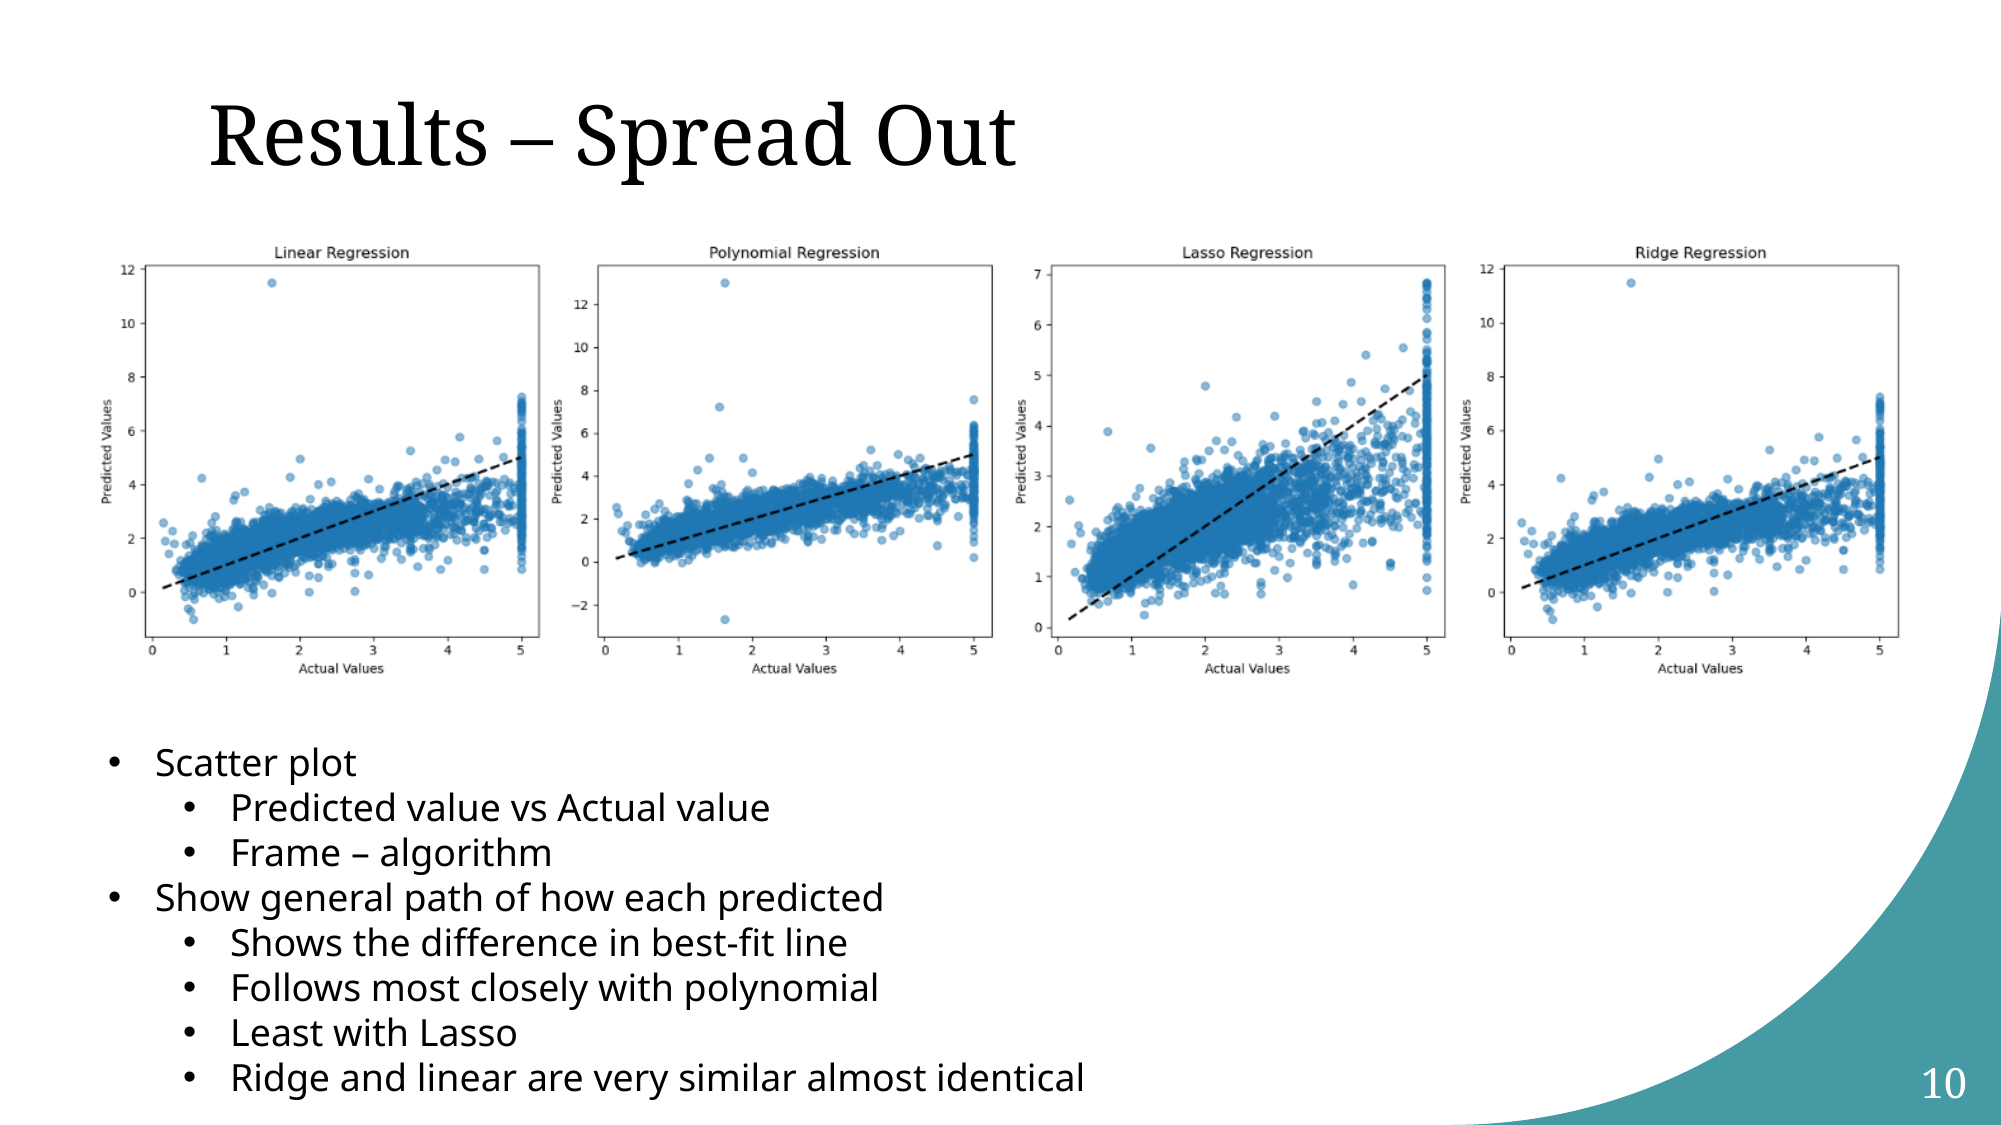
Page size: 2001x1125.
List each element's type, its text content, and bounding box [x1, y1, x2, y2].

text_box Scatter plot Predicted value vs Actual value Frame – algorithm Show general path of how each predicted Shows the difference in best-fit line Follows most closely with polynomial Least with Lasso Ridge and linear are very similar almost identical [93, 731, 1505, 1107]
text_box Results – Spread Out [193, 75, 1638, 190]
slide_number 10 [1868, 1055, 1983, 1116]
picture [93, 238, 1907, 685]
